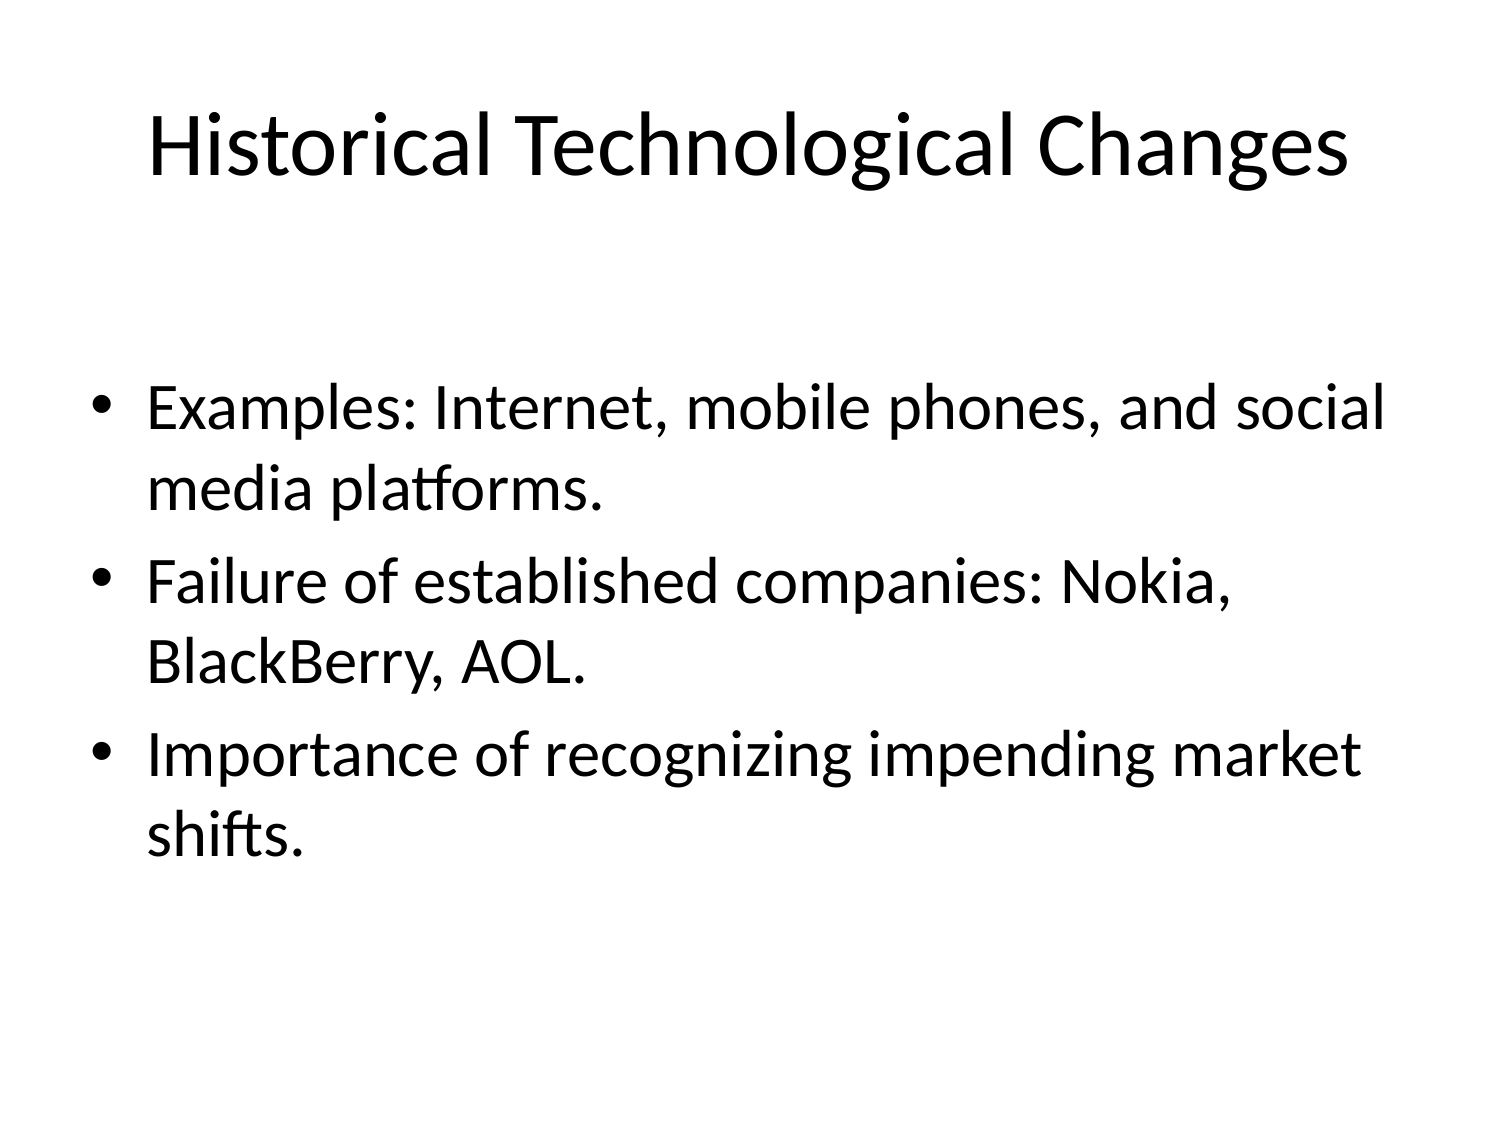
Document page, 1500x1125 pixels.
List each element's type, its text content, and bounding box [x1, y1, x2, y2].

title Historical Technological Changes [75, 45, 1425, 233]
list Examples: Internet, mobile phones, and social media platforms. Failure of established companies: Nokia, BlackBerry, AOL. Importance of recognizing impending market shifts. [75, 262, 1425, 1005]
